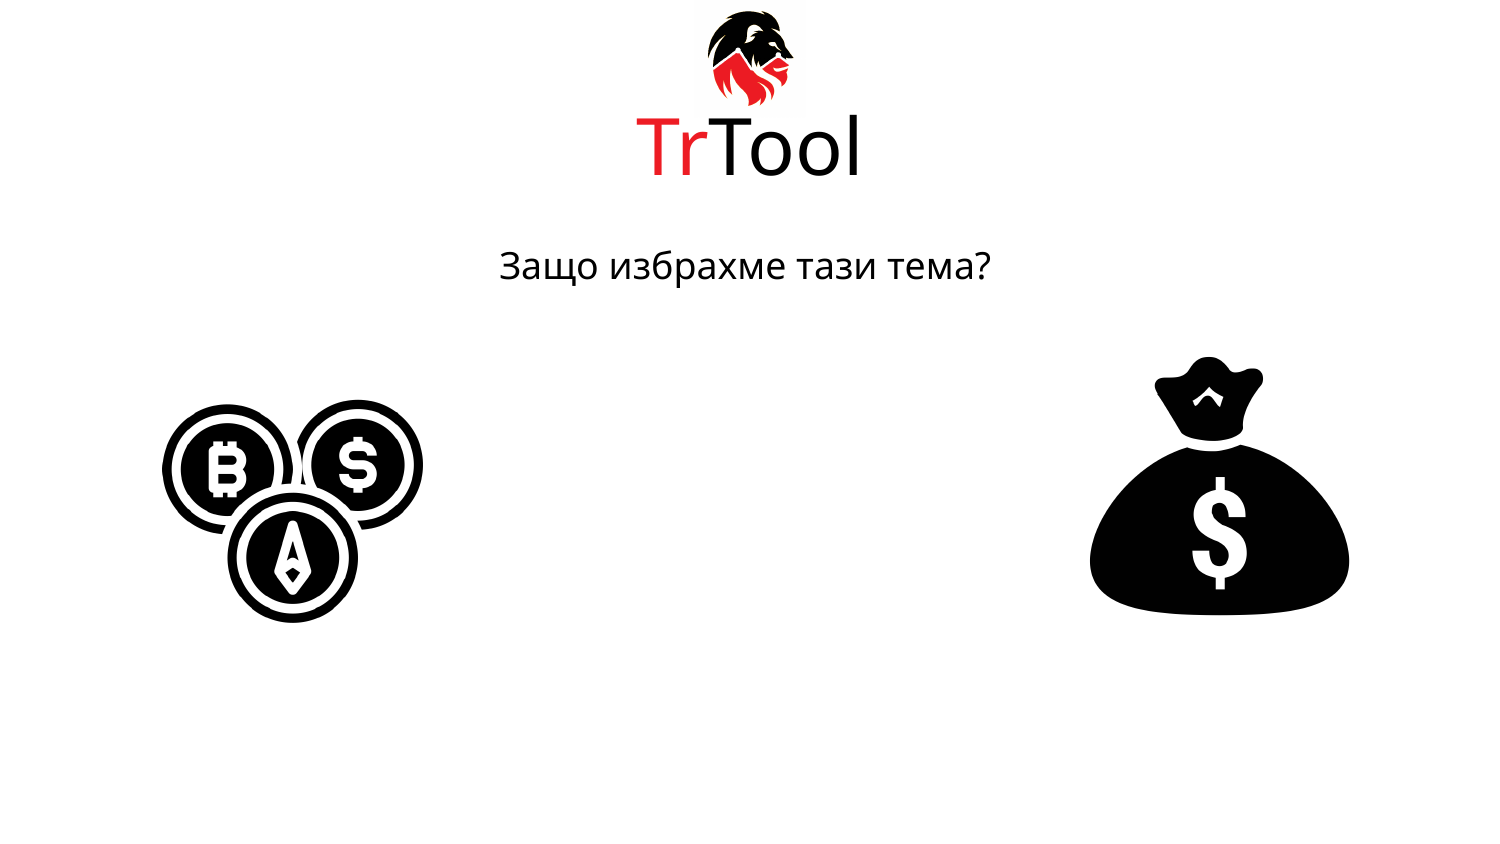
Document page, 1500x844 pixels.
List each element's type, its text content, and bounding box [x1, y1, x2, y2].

picture [162, 380, 423, 641]
text_box Защо избрахме тази тема? [172, 227, 1319, 372]
picture [1064, 331, 1375, 642]
text_box TrTool [558, 81, 941, 207]
picture [693, 0, 807, 118]
